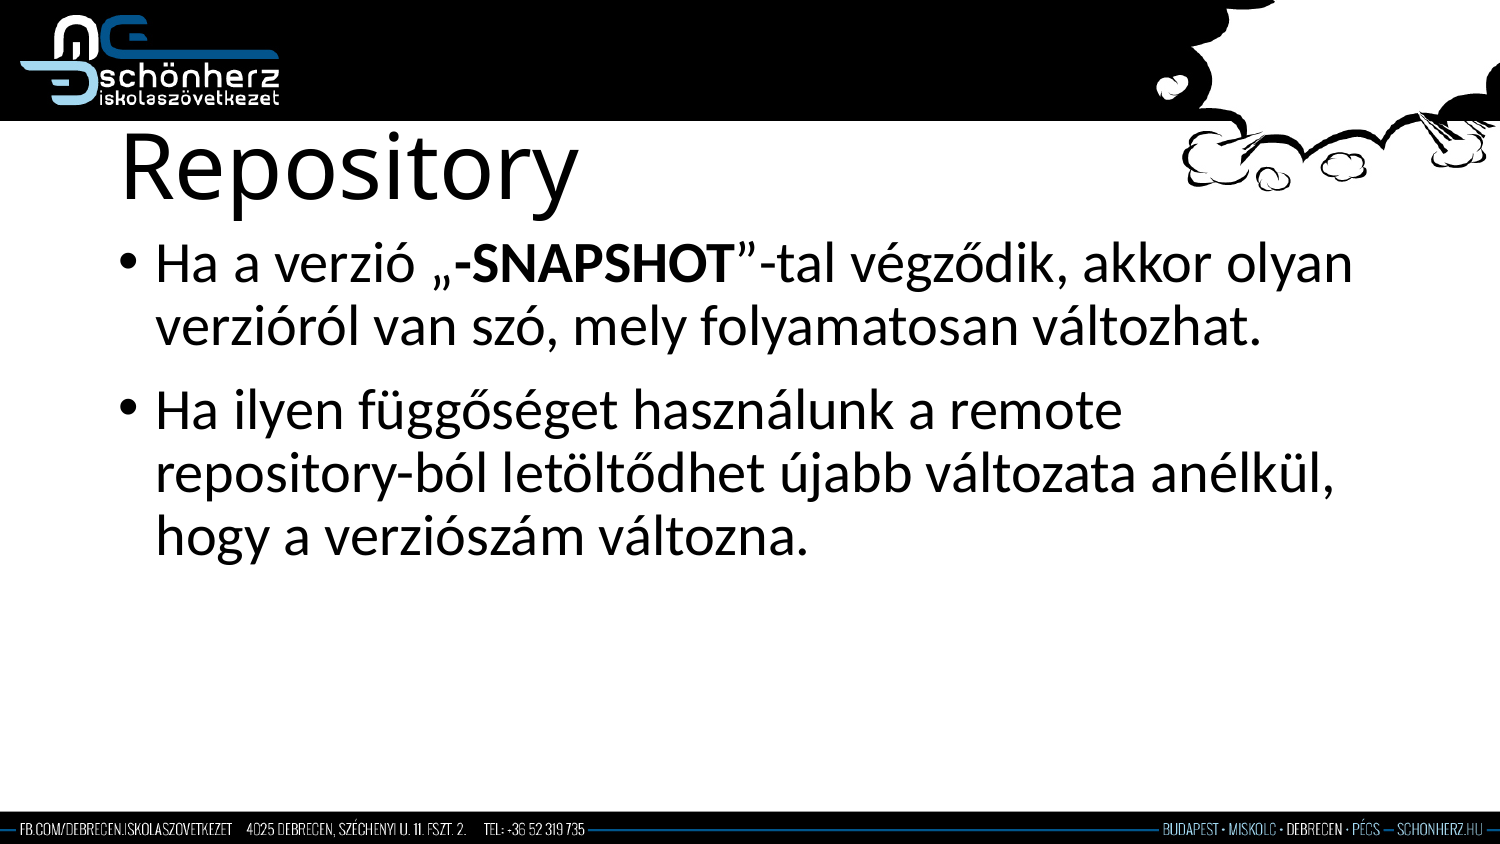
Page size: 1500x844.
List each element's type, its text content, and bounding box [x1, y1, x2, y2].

picture [0, 0, 1500, 844]
list Ha a verzió „-SNAPSHOT”-tal végződik, akkor olyan verzióról van szó, mely folyamatosan változhat. Ha ilyen függőséget használunk a remote repository-ból letöltődhet újabb változata anélkül, hogy a verziószám változna. [103, 224, 1397, 760]
title Repository [103, 88, 1397, 224]
